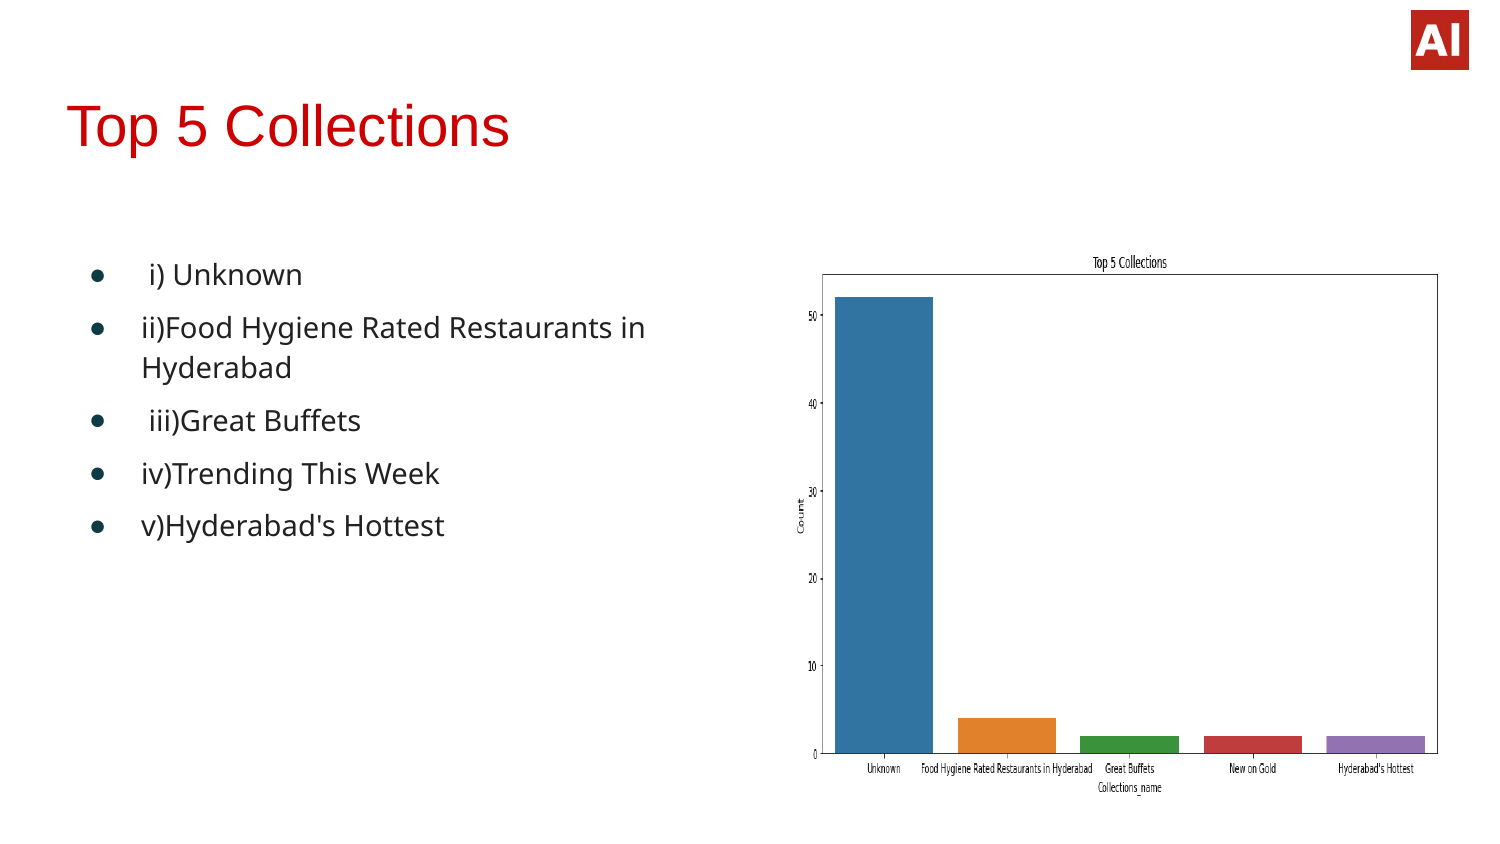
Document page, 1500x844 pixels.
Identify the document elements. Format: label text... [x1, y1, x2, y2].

title Top 5 Collections [51, 72, 1449, 167]
list i) Unknown ii)Food Hygiene Rated Restaurants in Hyderabad iii)Great Buffets iv)Trending This Week v)Hyderabad's Hottest [51, 189, 708, 750]
picture [1411, 10, 1469, 70]
picture [792, 252, 1448, 805]
